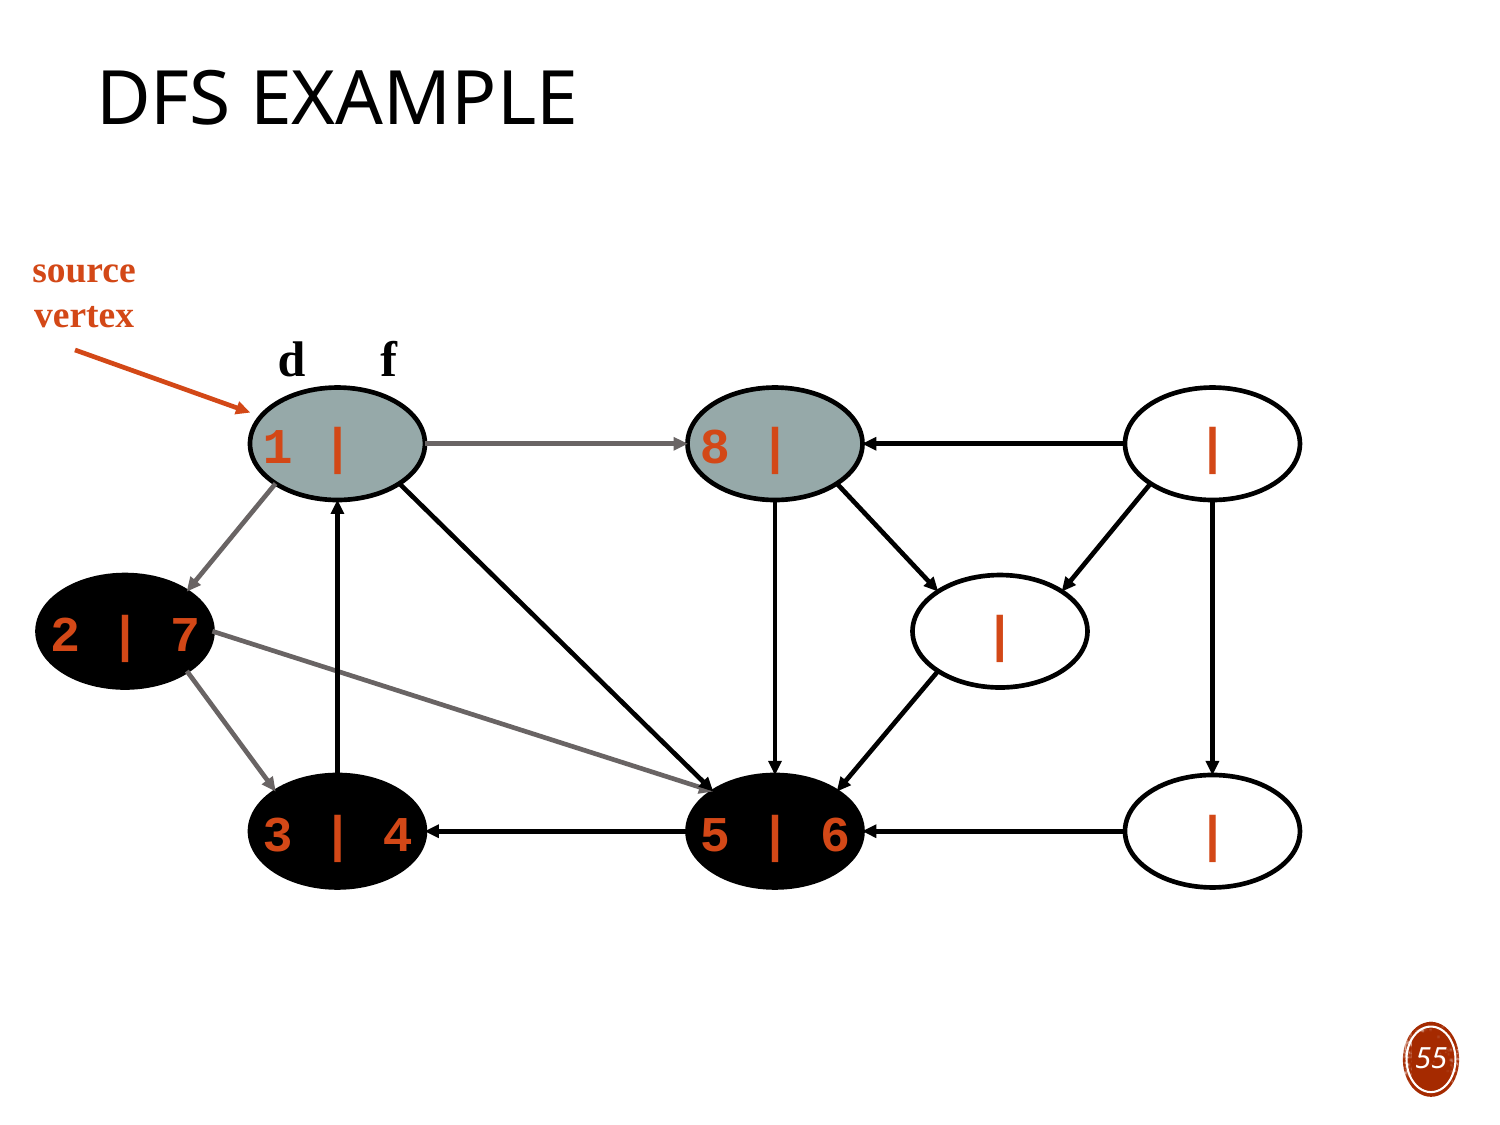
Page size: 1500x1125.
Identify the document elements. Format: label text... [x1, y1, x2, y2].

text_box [189, 488, 274, 587]
text_box d f [249, 299, 425, 413]
text_box 5 | 6 [687, 775, 863, 888]
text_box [189, 675, 216, 787]
text_box | [1125, 774, 1300, 888]
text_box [1413, 1089, 1449, 1097]
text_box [1064, 488, 1149, 587]
text_box source vertex [17, 237, 151, 343]
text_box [839, 488, 936, 587]
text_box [1415, 1021, 1447, 1028]
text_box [839, 675, 936, 787]
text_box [216, 634, 399, 788]
text_box 2 | 7 [37, 575, 213, 688]
text_box 3 | 4 [249, 790, 425, 888]
text_box [74, 349, 250, 415]
text_box | [912, 575, 1088, 688]
text_box | [1125, 387, 1300, 500]
title DFS Example [81, 0, 1319, 232]
slide_number 55 [1391, 1028, 1471, 1089]
text_box 8 | [687, 387, 863, 500]
text_box 1 | [249, 400, 425, 501]
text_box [401, 488, 712, 788]
